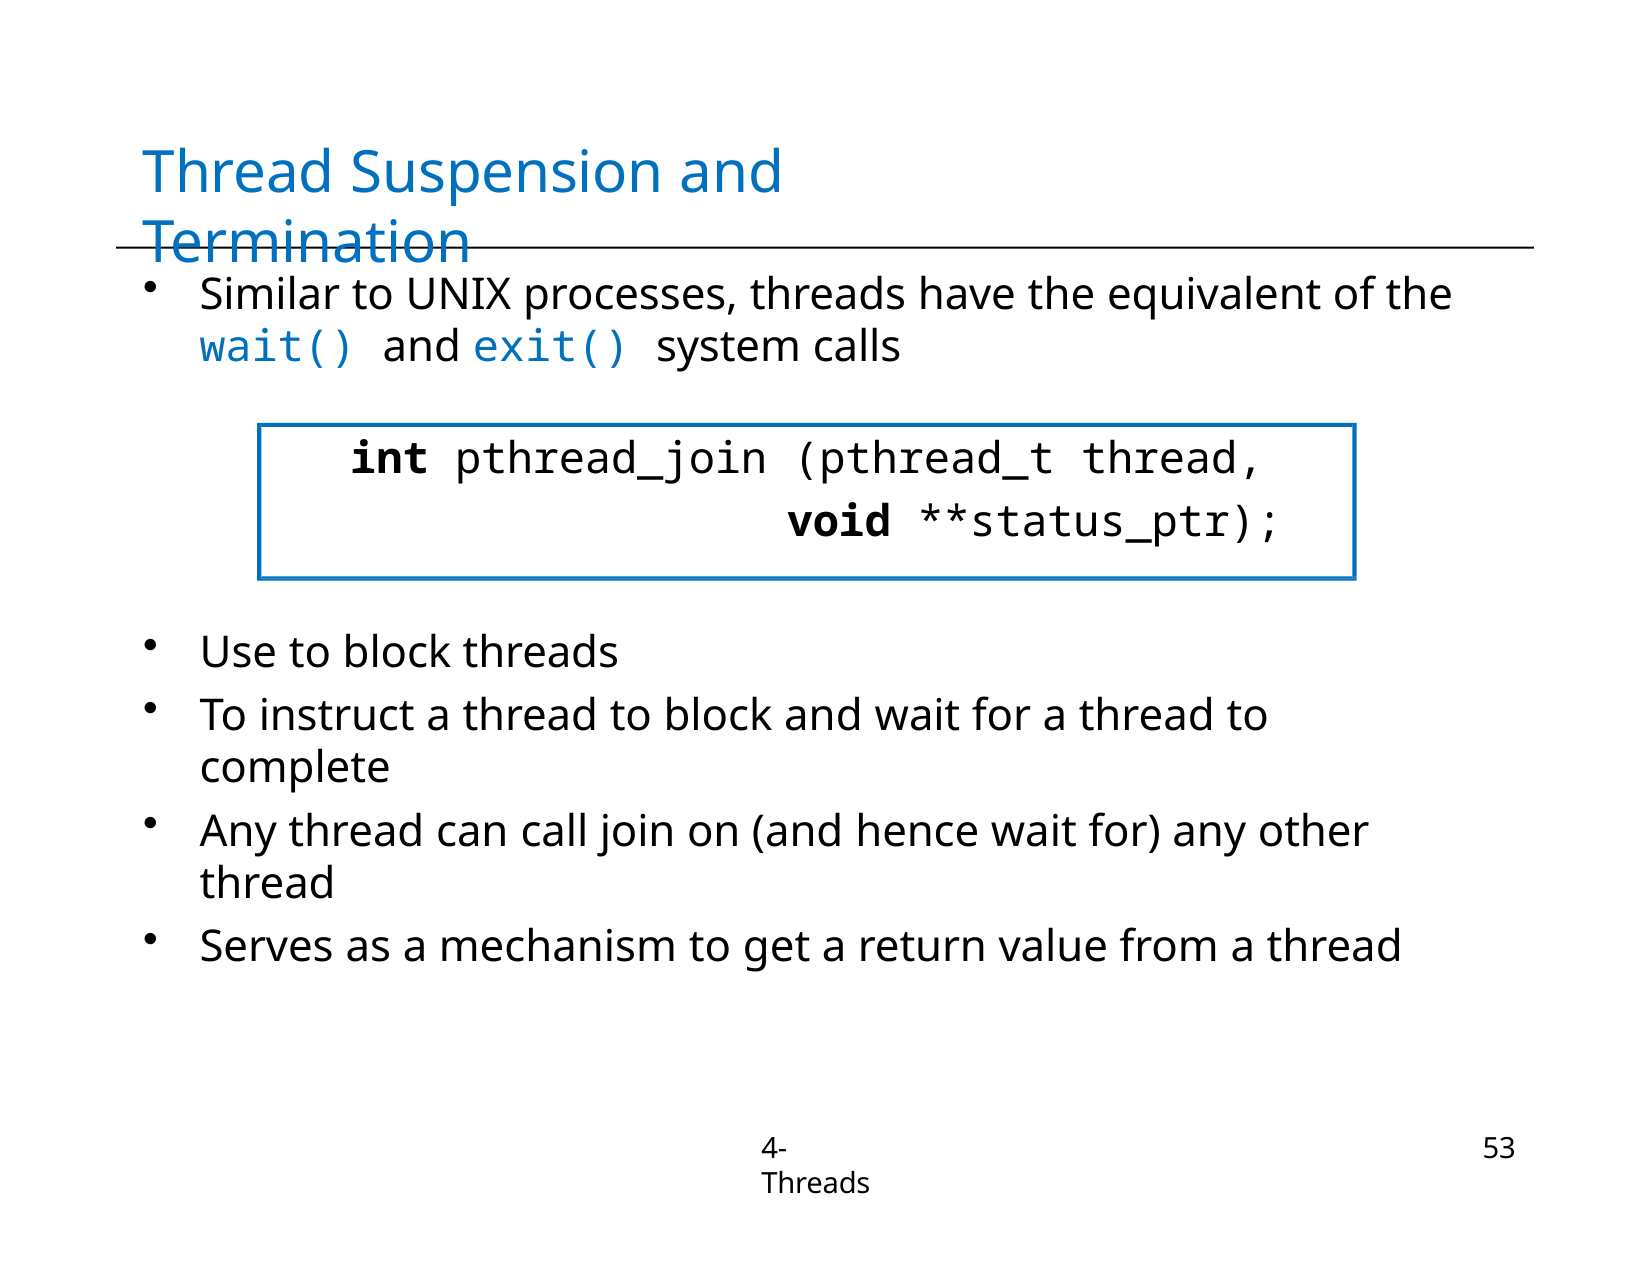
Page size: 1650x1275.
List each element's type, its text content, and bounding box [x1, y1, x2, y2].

title Thread Suspension and Termination [140, 132, 1076, 348]
slide_number 53 [1476, 1127, 1521, 1275]
text_box Similar to UNIX processes, threads have the equivalent of the wait() and exit() system calls int pthread_join (pthread_t thread, void **status_ptr); Use to block threads To instruct a thread to block and wait for a thread to complete Any thread can call join on (and hence wait for) any other thread Serves as a mechanism to get a return value from a thread [141, 264, 1464, 971]
text_box 4-Threads [759, 1127, 892, 1200]
